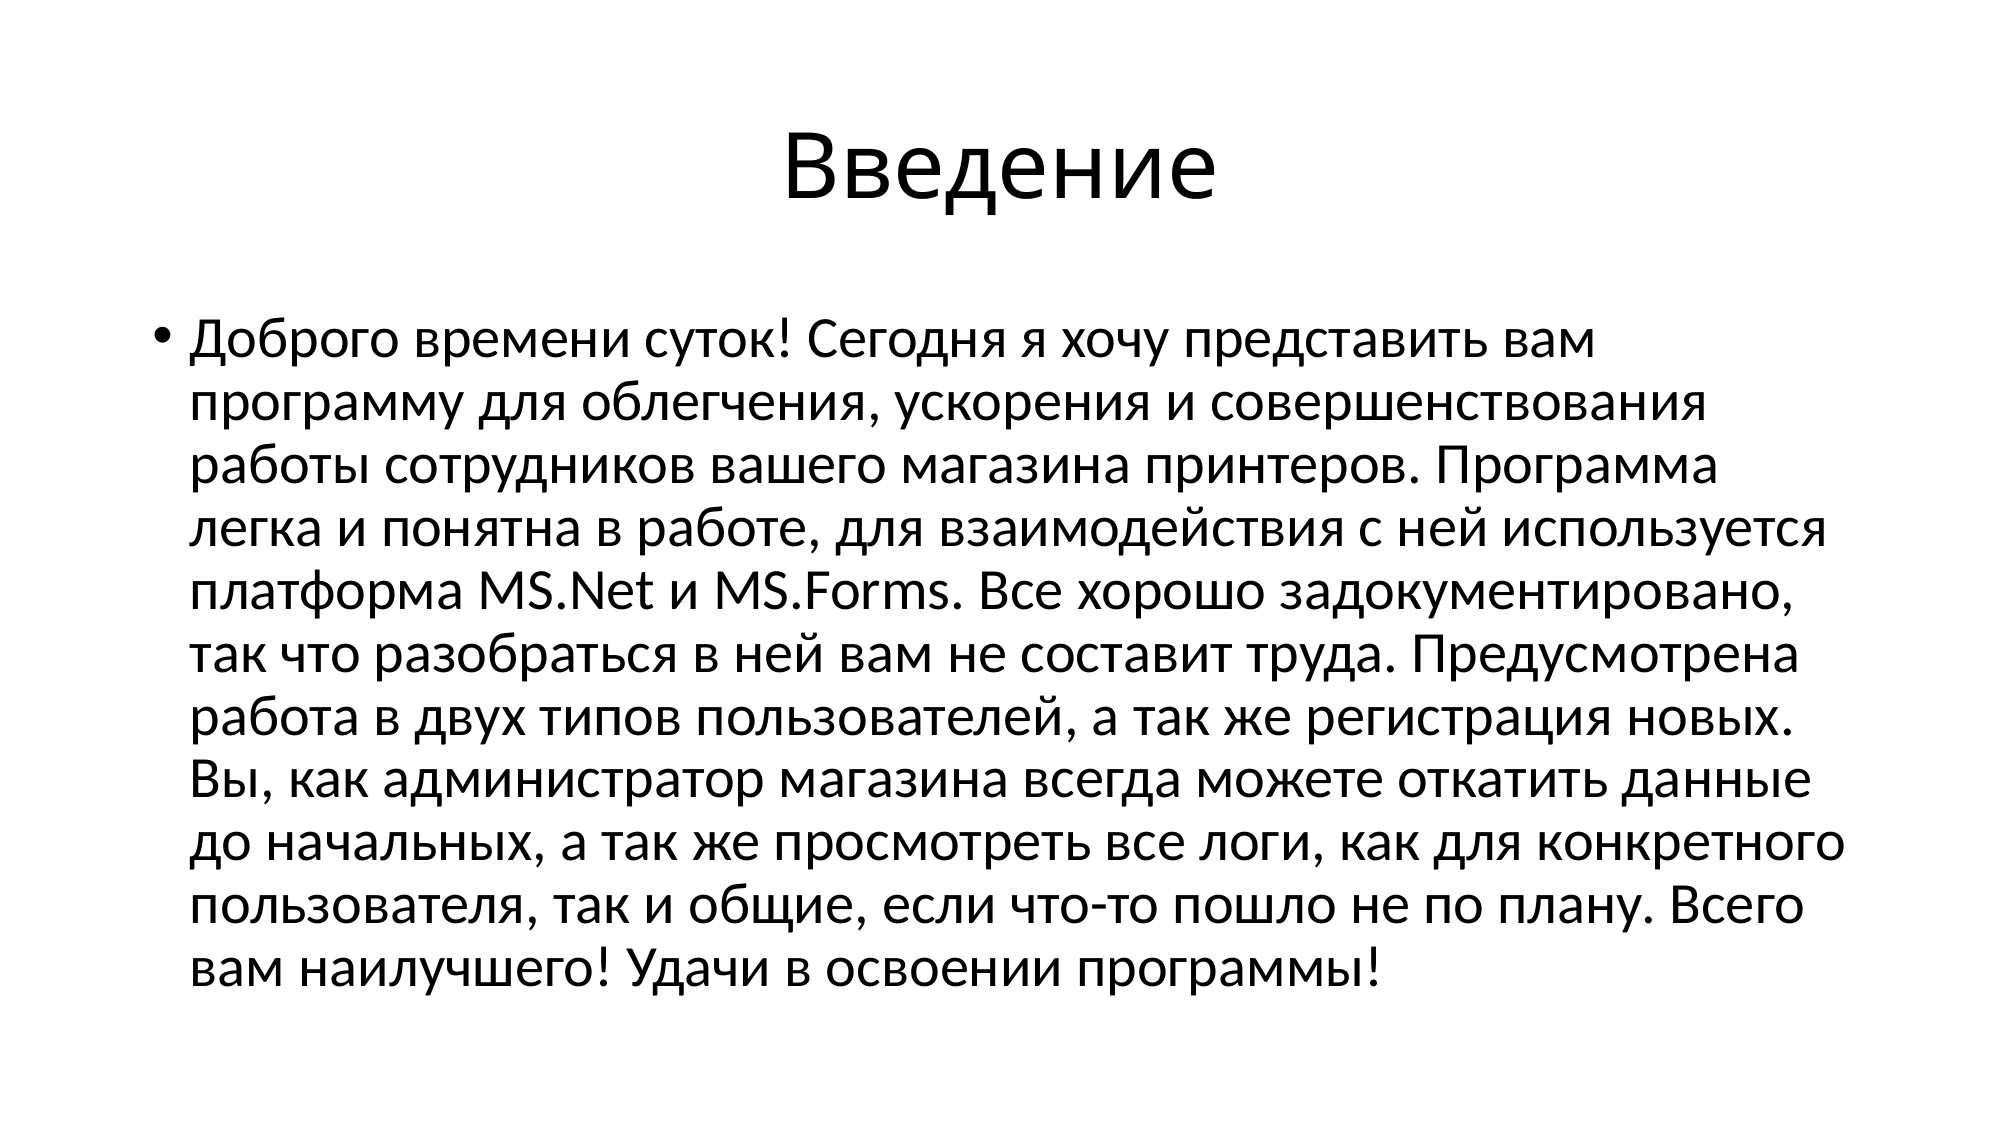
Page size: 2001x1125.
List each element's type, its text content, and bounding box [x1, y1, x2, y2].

list Доброго времени суток! Сегодня я хочу представить вам программу для облегчения, ускорения и совершенствования работы сотрудников вашего магазина принтеров. Программа легка и понятна в работе, для взаимодействия с ней используется платформа MS.Net и MS.Forms. Все хорошо задокументировано, так что разобраться в ней вам не составит труда. Предусмотрена работа в двух типов пользователей, а так же регистрация новых. Вы, как администратор магазина всегда можете откатить данные до начальных, а так же просмотреть все логи, как для конкретного пользователя, так и общие, если что-то пошло не по плану. Всего вам наилучшего! Удачи в освоении программы! [137, 299, 1863, 1014]
title Введение [137, 59, 1863, 278]
